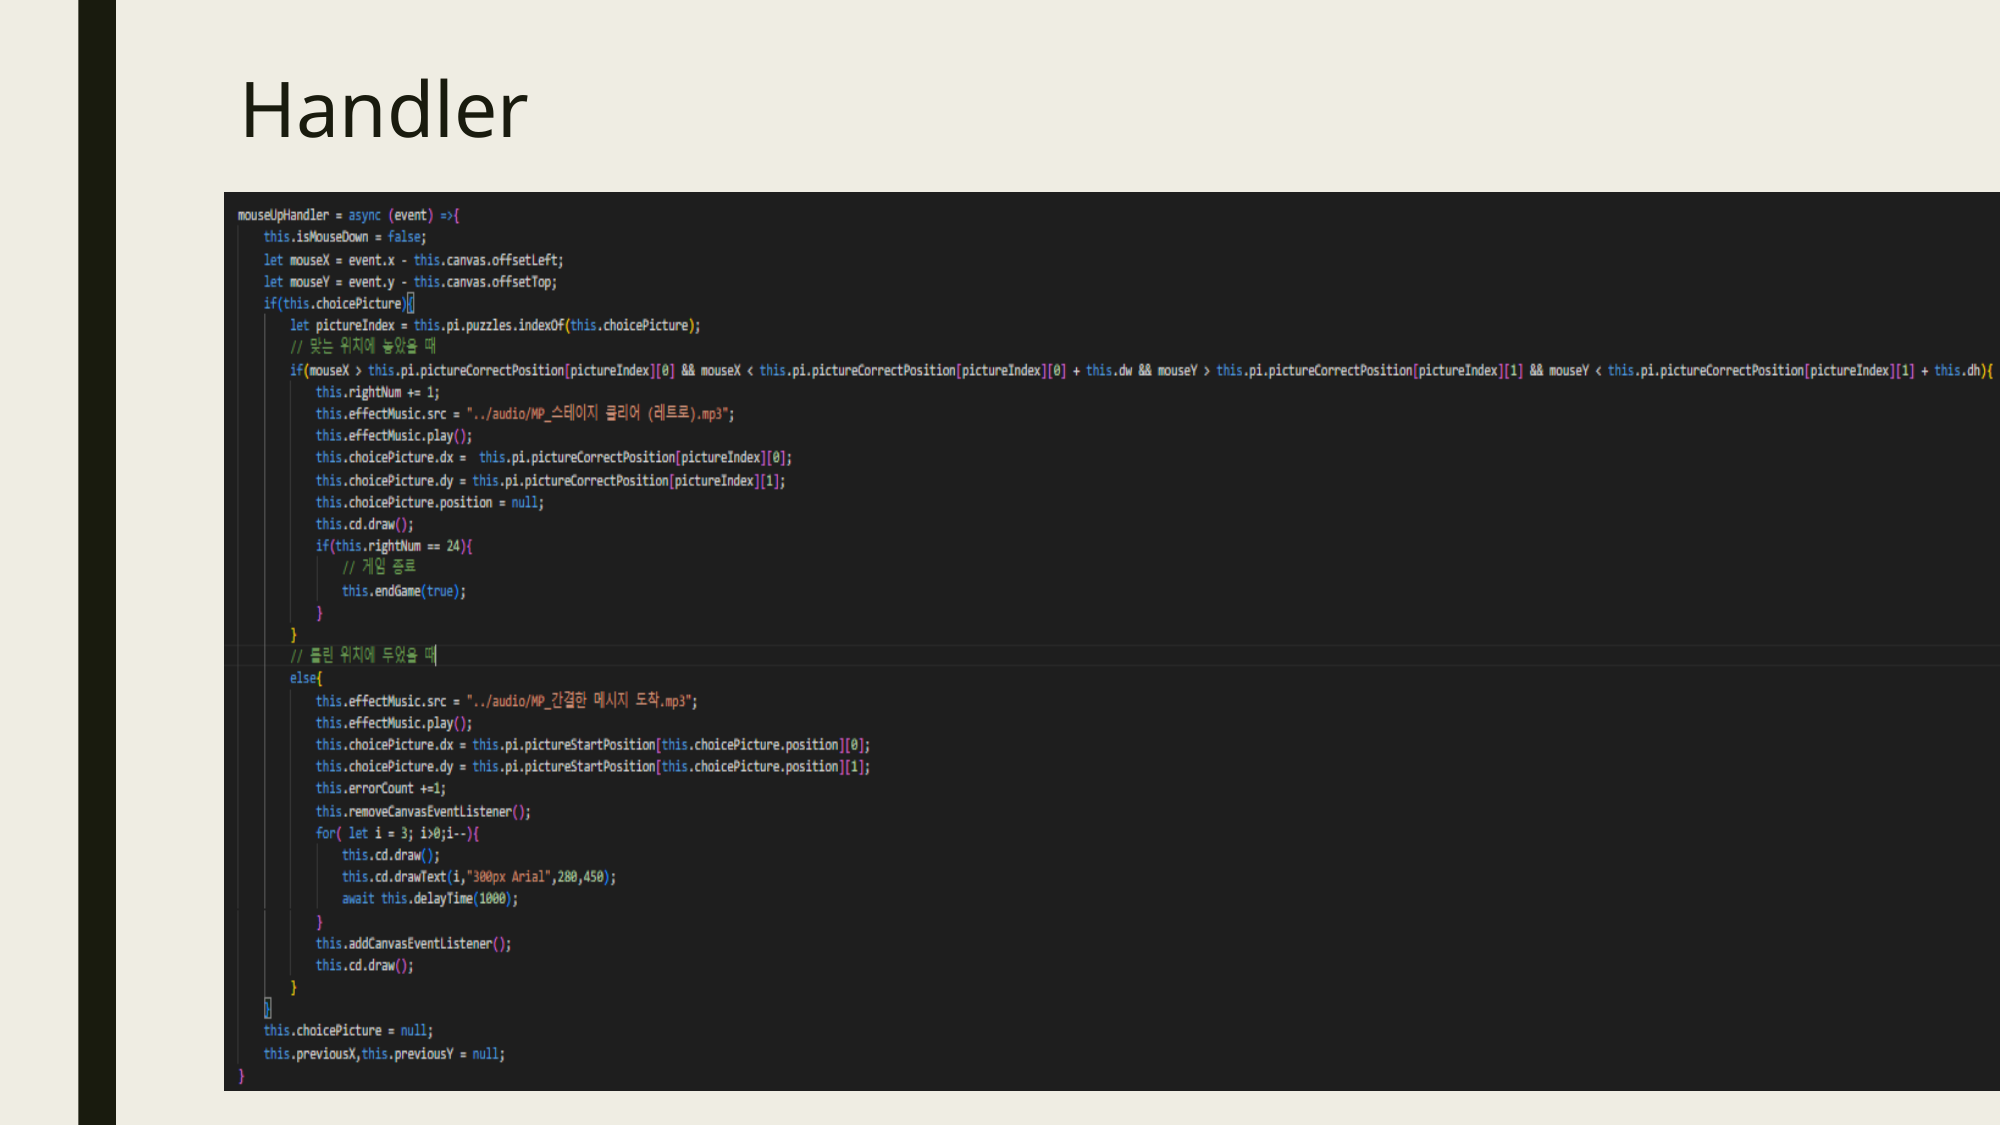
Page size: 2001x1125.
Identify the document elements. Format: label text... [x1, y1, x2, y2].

picture [224, 192, 2000, 1091]
title Handler [224, 64, 1800, 163]
